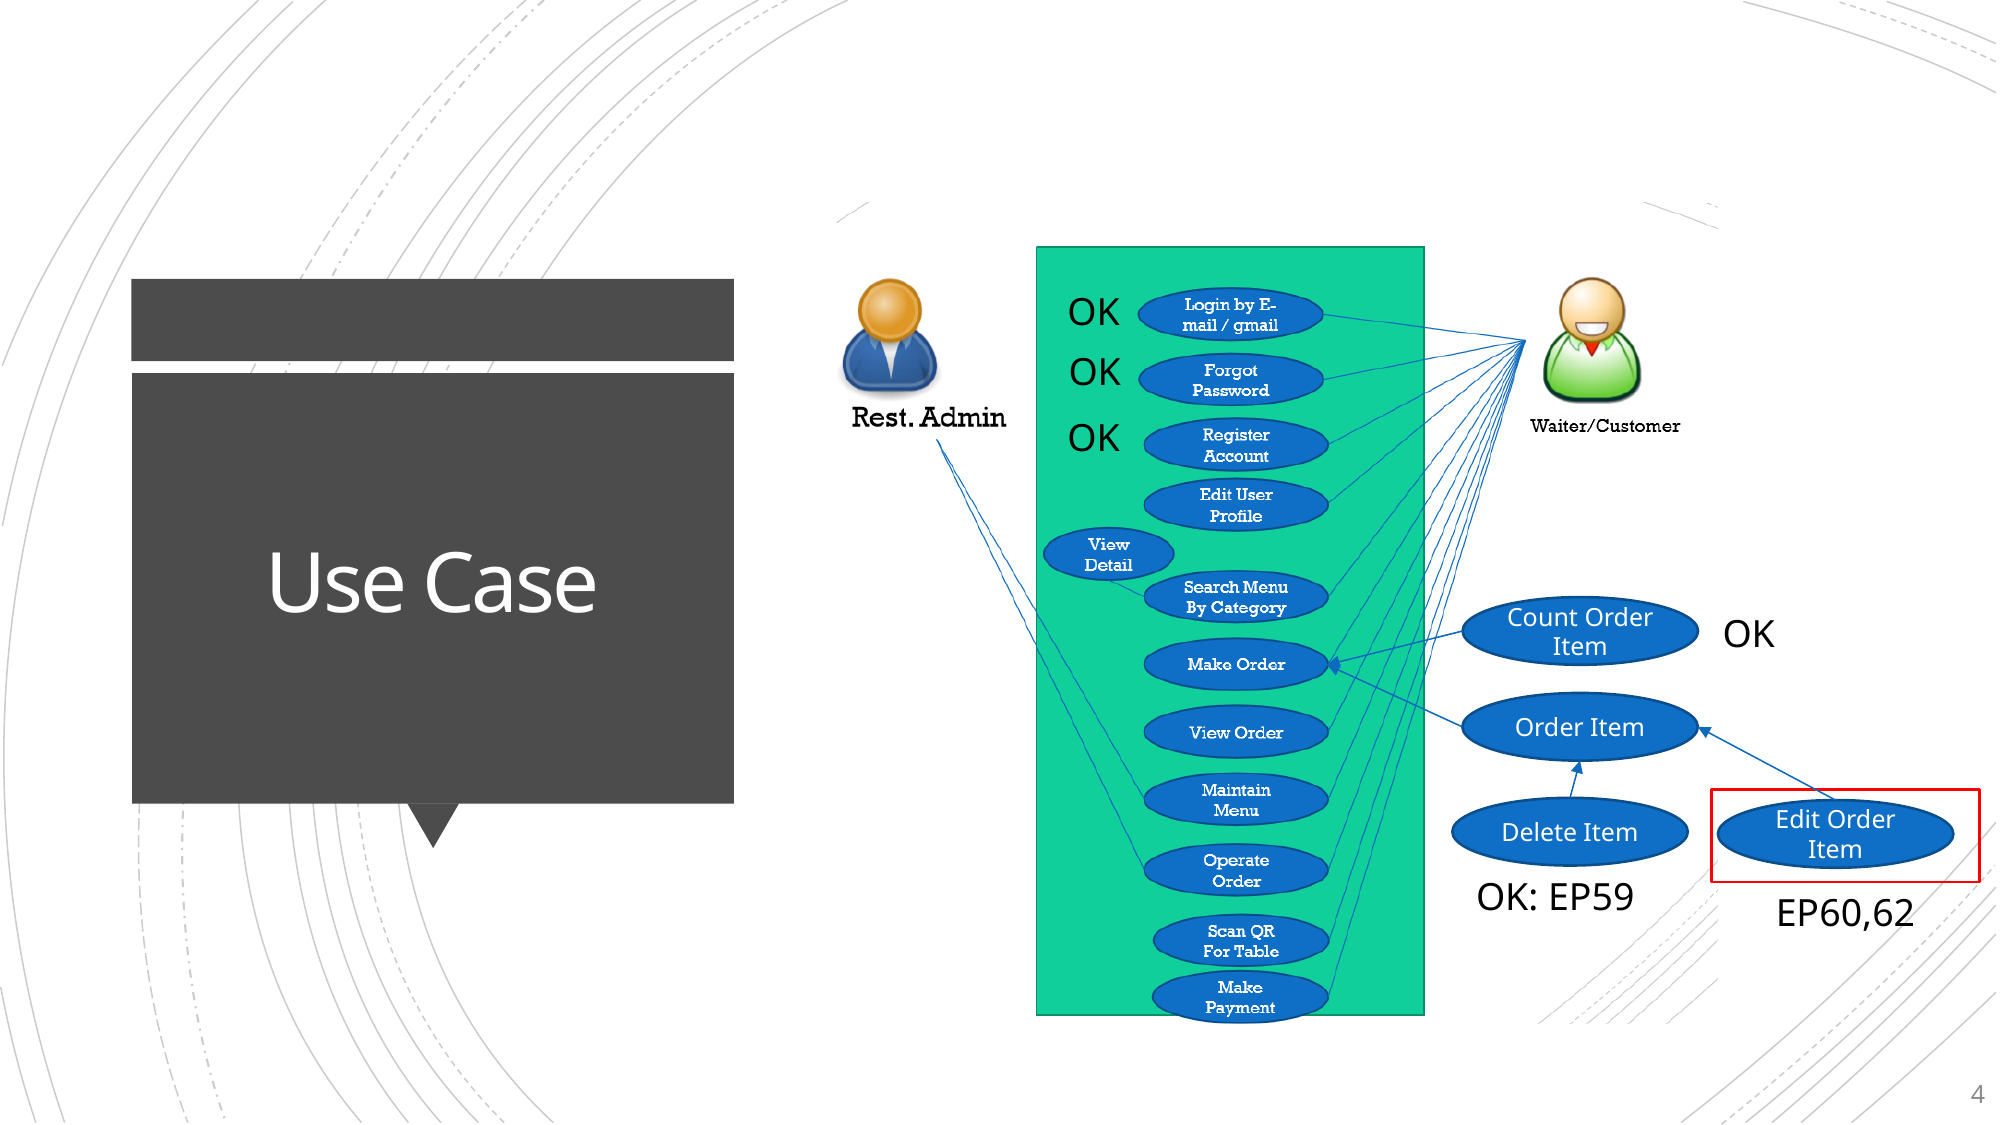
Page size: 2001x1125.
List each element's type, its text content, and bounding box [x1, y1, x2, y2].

text_box [1719, 788, 1981, 883]
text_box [1326, 664, 1463, 727]
text_box OK [1719, 602, 1802, 663]
slide_number 4 [1850, 1069, 2000, 1122]
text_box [1697, 726, 1836, 801]
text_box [1326, 630, 1463, 664]
picture [836, 201, 1719, 1025]
text_box EP60,62 [1740, 881, 1951, 942]
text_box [1569, 760, 1581, 799]
title Use Case [145, 385, 720, 789]
text_box Edit Order Item [1719, 798, 1955, 870]
